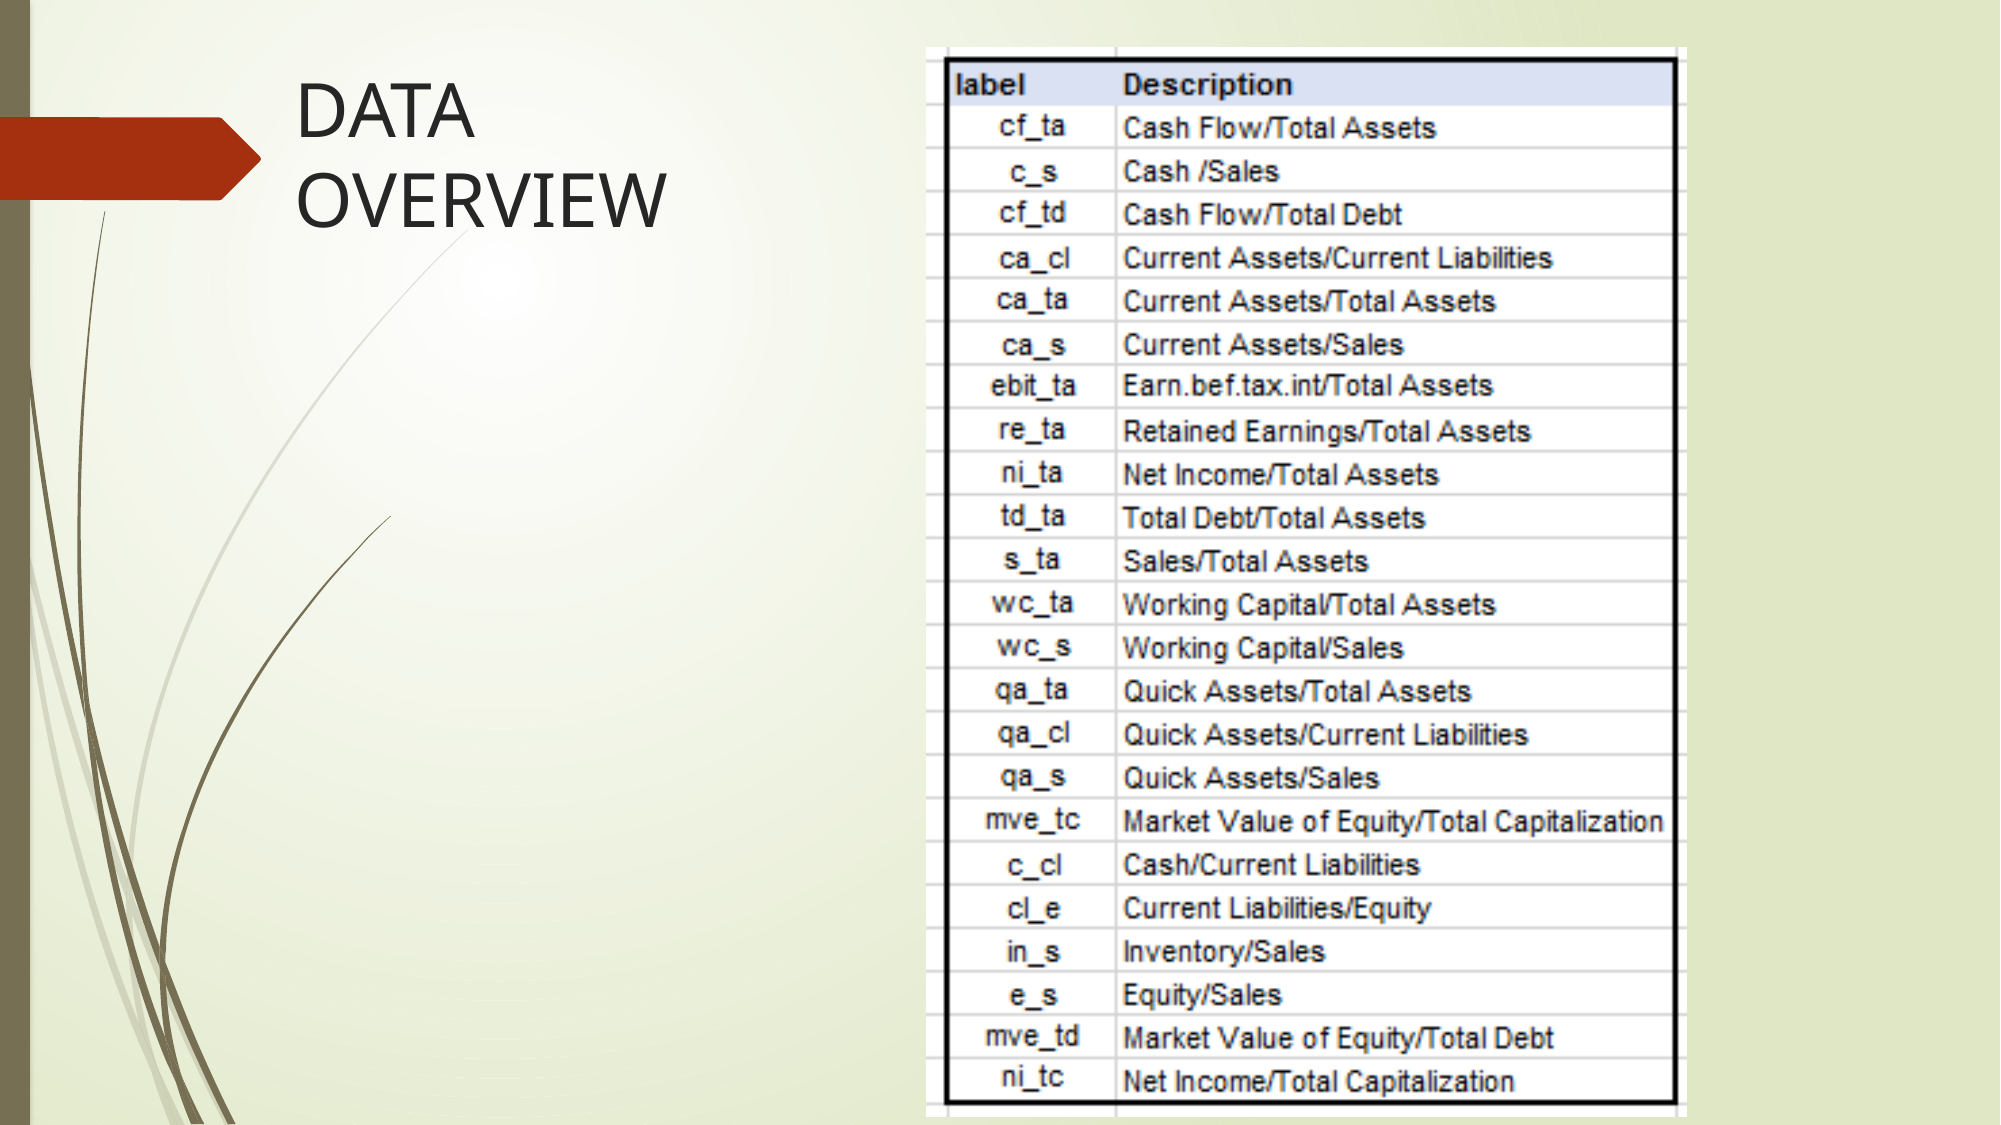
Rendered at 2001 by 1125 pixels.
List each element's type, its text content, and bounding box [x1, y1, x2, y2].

picture [926, 47, 1687, 1118]
title DATA OVERVIEW [279, 54, 837, 268]
